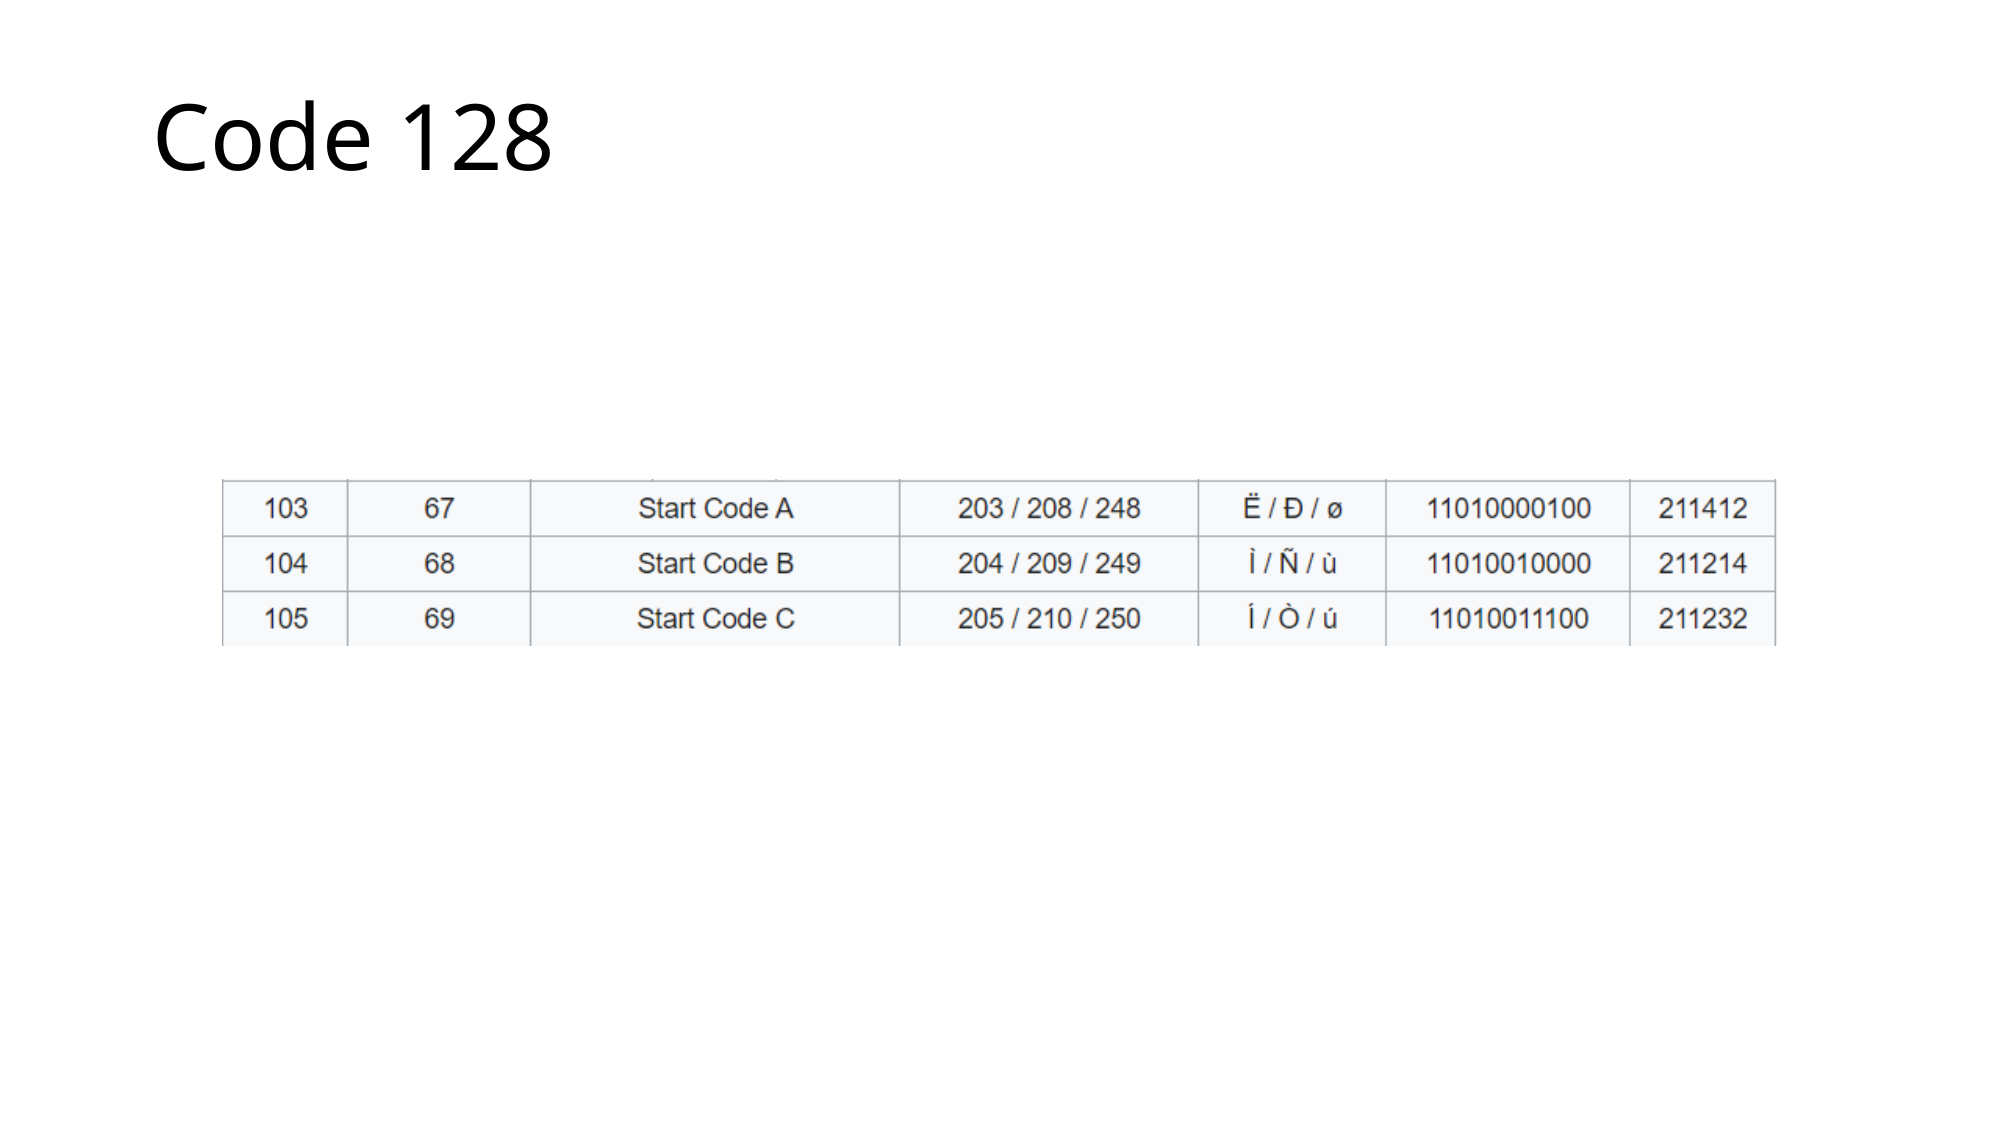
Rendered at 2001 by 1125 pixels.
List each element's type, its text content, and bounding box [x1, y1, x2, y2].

picture [222, 479, 1778, 646]
title Code 128 [137, 31, 1863, 250]
